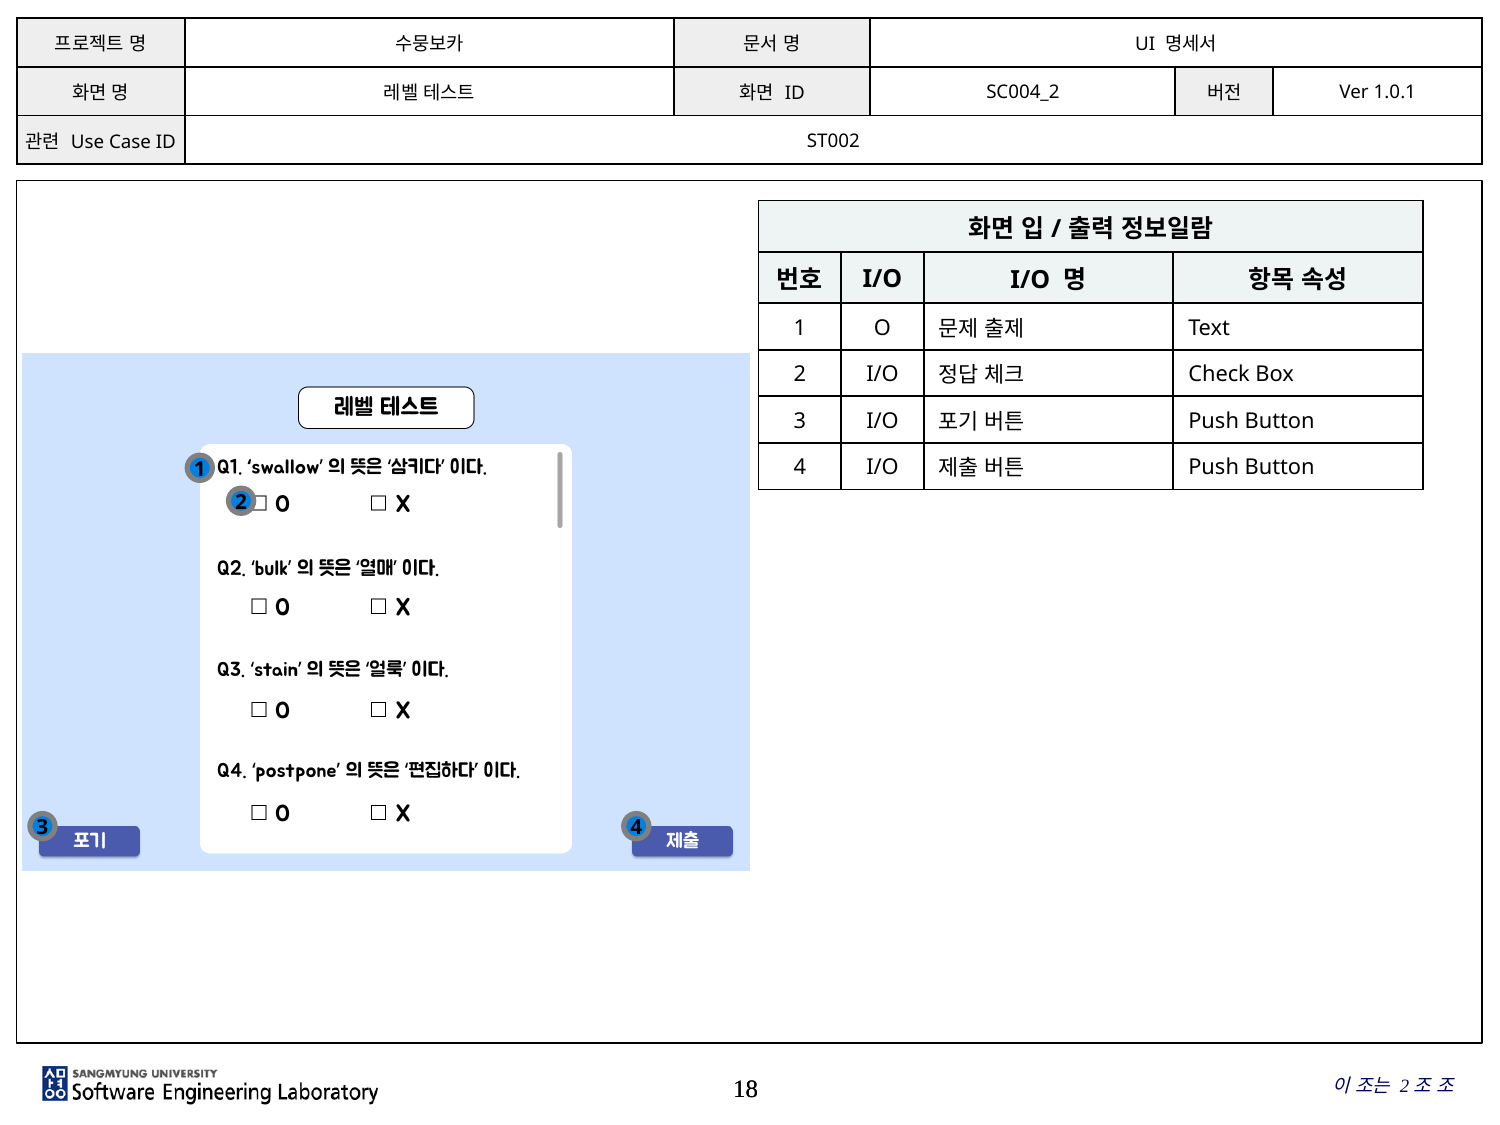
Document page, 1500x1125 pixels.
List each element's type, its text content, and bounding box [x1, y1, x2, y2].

table_cell 화면 명 [18, 68, 184, 115]
table_cell Check Box [1174, 351, 1422, 395]
table_cell 3 [759, 397, 840, 442]
table_cell 2 [759, 351, 840, 395]
table_header UI 명세서 [871, 19, 1481, 66]
table_cell 제출 버튼 [925, 444, 1172, 489]
picture [22, 353, 750, 871]
table_header 수뭉보카 [186, 19, 673, 66]
table_cell 정답 체크 [925, 351, 1172, 395]
table_cell 항목 속성 [1174, 253, 1422, 302]
table_cell 1 [759, 304, 840, 349]
table_cell I/O 명 [925, 253, 1172, 302]
table_cell 번호 [759, 253, 840, 302]
table_cell I/O [842, 351, 923, 395]
table_cell 문제 출제 [925, 304, 1172, 349]
table_cell 포기 버튼 [925, 397, 1172, 442]
table_cell Push Button [1174, 444, 1422, 489]
table_header 화면 입/출력 정보일람 [759, 201, 1422, 251]
table_cell I/O [842, 253, 923, 302]
table_cell ST002 [186, 116, 1481, 163]
table_cell Text [1174, 304, 1422, 349]
table_cell Ver 1.0.1 [1274, 68, 1481, 115]
table_cell O [842, 304, 923, 349]
table_header 프로젝트 명 [18, 19, 184, 66]
table_cell SC004_2 [871, 68, 1174, 115]
table_cell I/O [842, 397, 923, 442]
table_cell Push Button [1174, 397, 1422, 442]
table_cell 버전 [1176, 68, 1272, 115]
table_cell 관련 Use Case ID [18, 116, 184, 163]
table_cell 4 [759, 444, 840, 489]
table_header 문서 명 [675, 19, 869, 66]
table_cell 레벨 테스트 [186, 68, 673, 115]
picture [42, 1066, 382, 1106]
footer 이 조는 2조 조 [994, 1060, 1454, 1110]
table_cell 화면 ID [675, 68, 869, 115]
table_cell I/O [842, 444, 923, 489]
